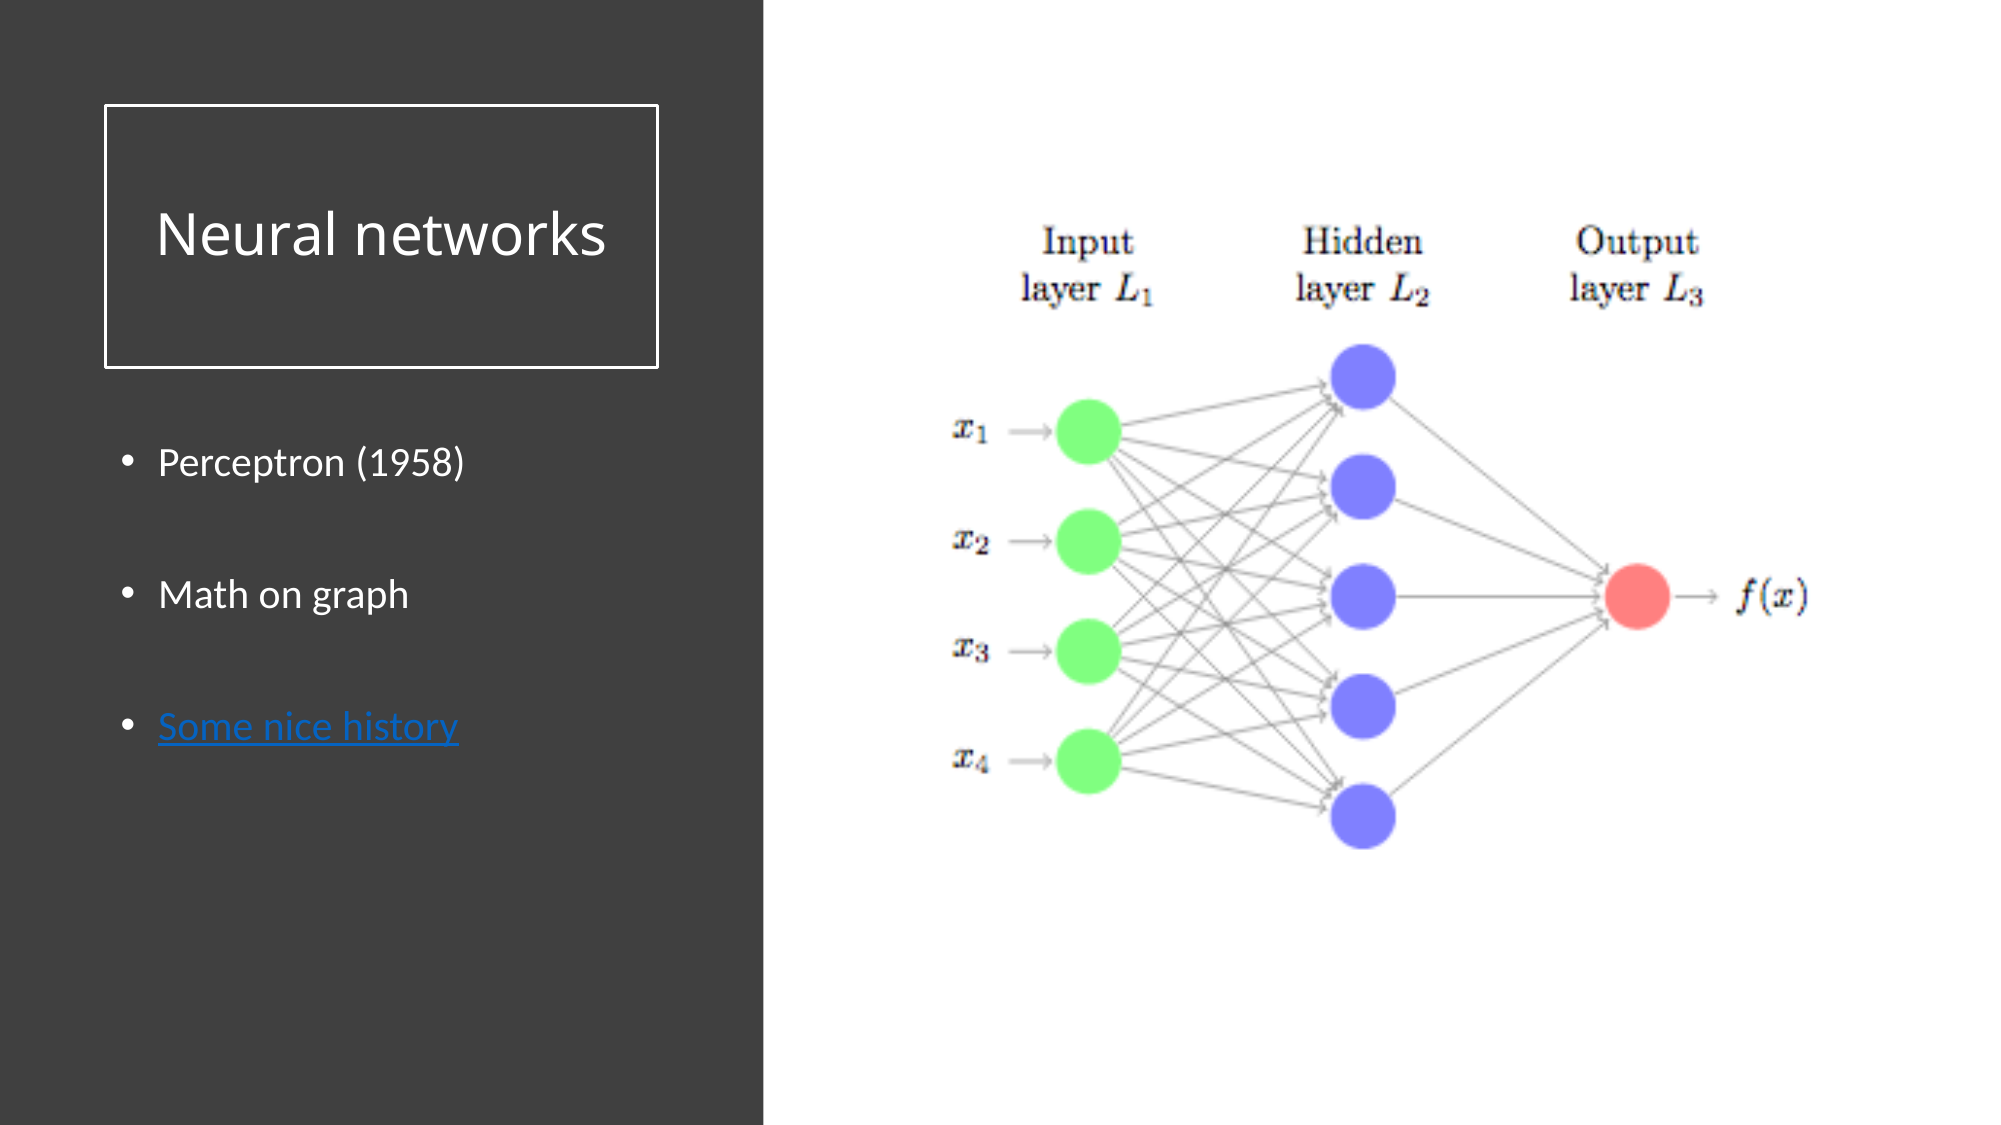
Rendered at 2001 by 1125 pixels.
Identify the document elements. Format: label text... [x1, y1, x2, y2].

title Neural networks [105, 105, 658, 368]
text_box [0, 0, 764, 1125]
list Perceptron (1958) Math on graph Some nice history [105, 432, 658, 994]
picture [869, 179, 1895, 920]
